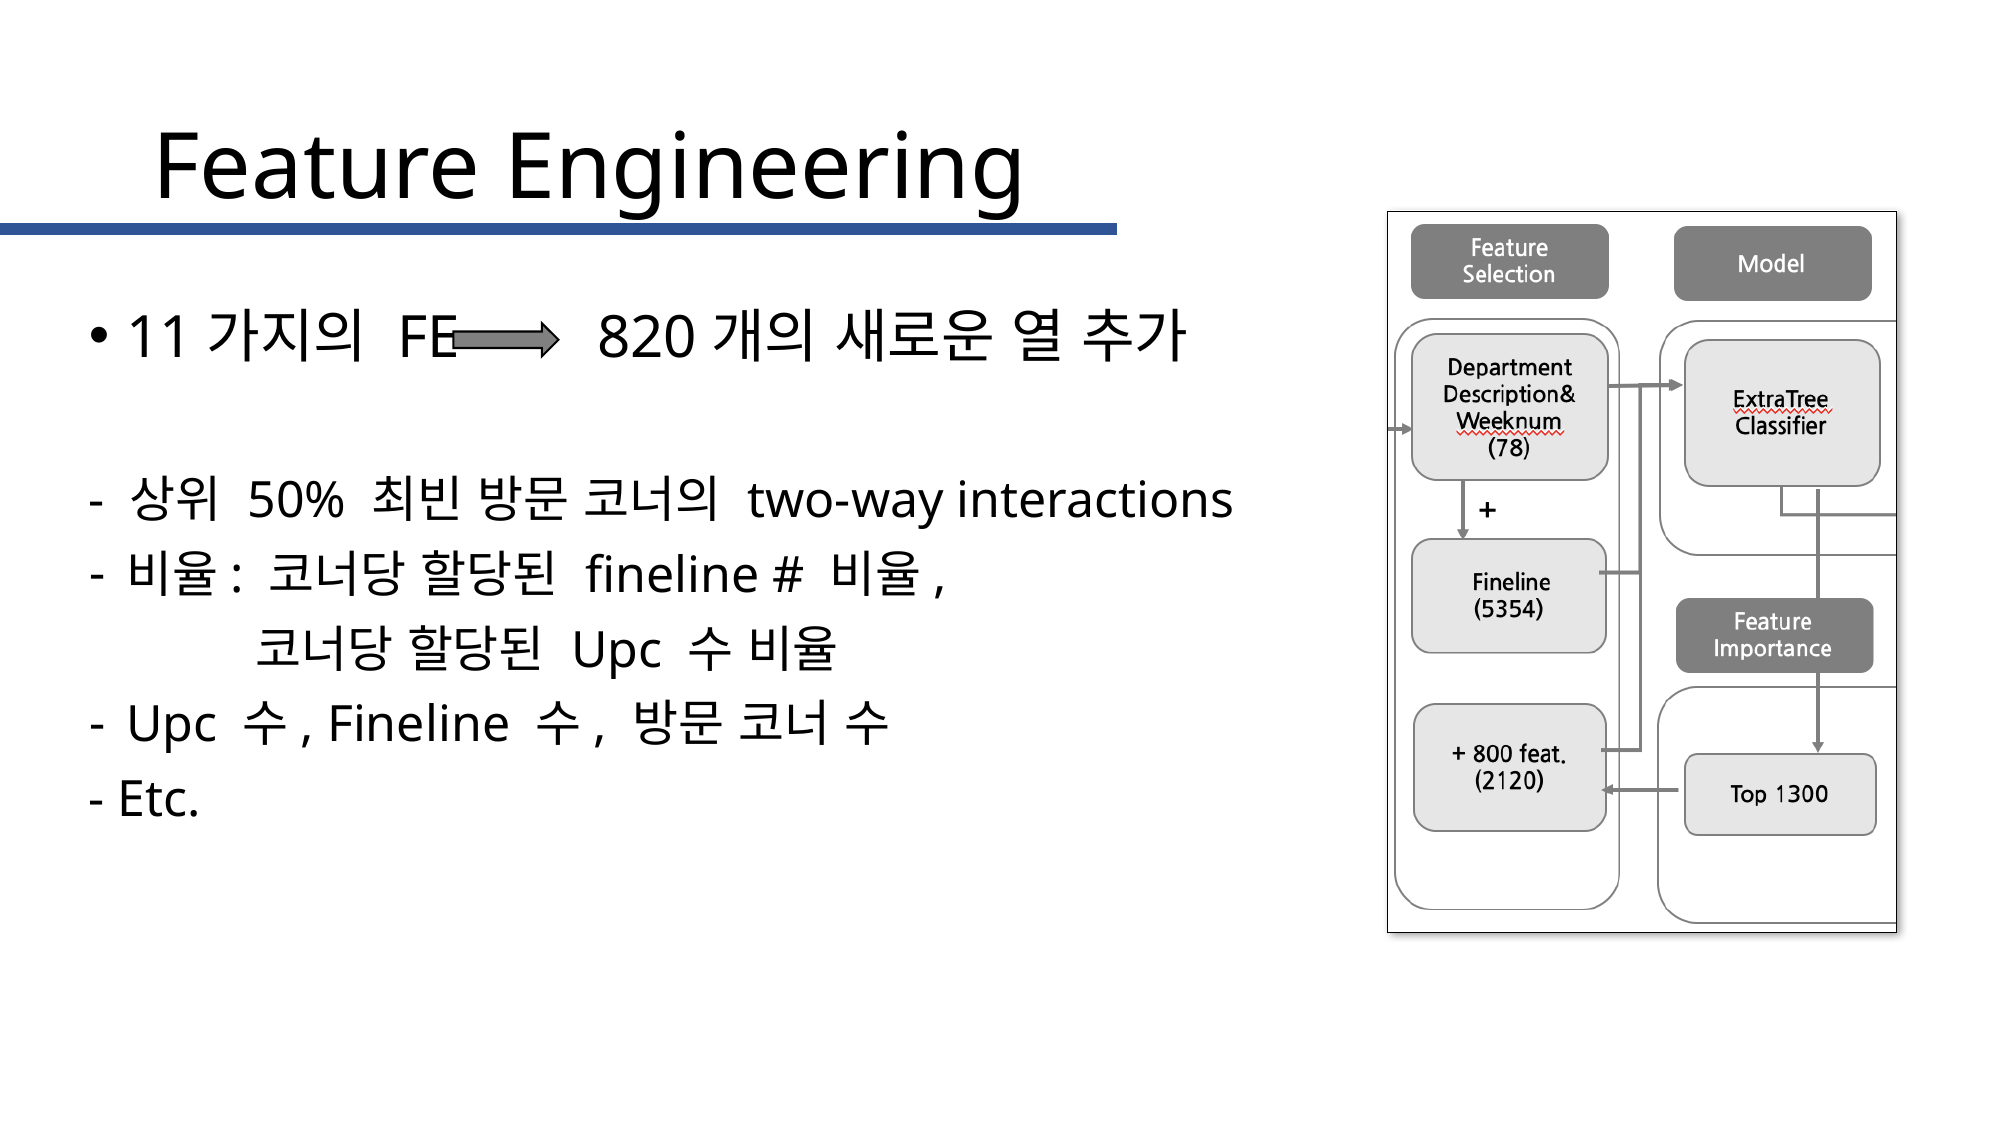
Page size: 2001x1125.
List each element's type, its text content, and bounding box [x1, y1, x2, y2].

title Feature Engineering [137, 59, 1863, 278]
list 11가지의 FE 820개의 새로운 열 추가 - 상위 50% 최빈 방문 코너의 two-way interactions 비율: 코너당 할당된 fineline # 비율, 코너당 할당된 Upc 수 비율 Upc 수, Fineline 수, 방문 코너 수 - Etc. [73, 299, 1863, 1014]
text_box [452, 320, 560, 359]
picture [1387, 210, 1897, 933]
